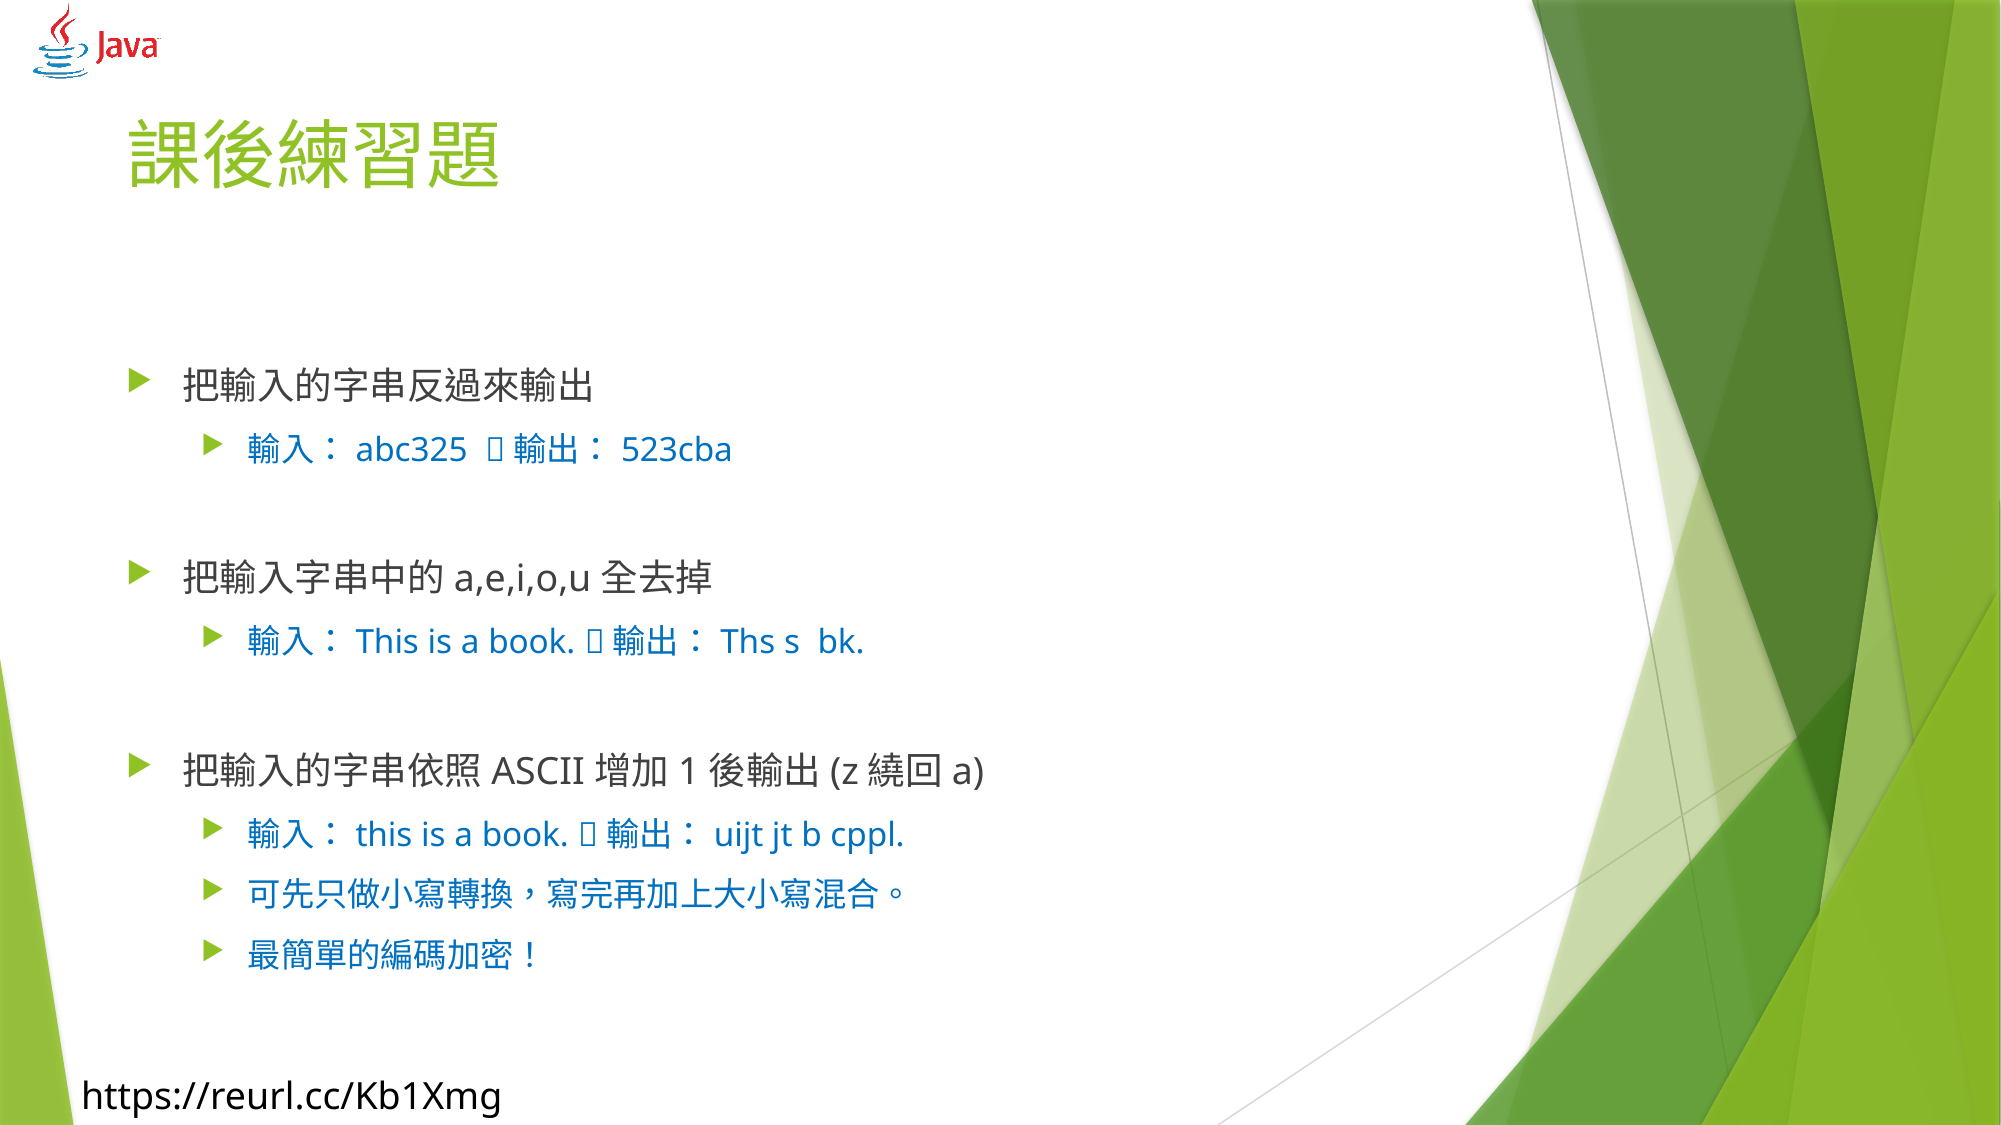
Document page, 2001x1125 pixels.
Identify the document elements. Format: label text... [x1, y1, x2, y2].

picture [27, 1, 165, 79]
list 把輸入的字串反過來輸出 輸入：abc325 輸出：523cba 把輸入字串中的a,e,i,o,u全去掉 輸入：This is a book. 輸出：Ths s bk. 把輸入的字串依照ASCII增加1後輸出(z繞回a) 輸入：this is a book. 輸出：uijt jt b cppl. 可先只做小寫轉換，寫完再加上大小寫混合。 最簡單的編碼加密！ [111, 354, 1522, 992]
title 課後練習題 [111, 99, 1522, 317]
